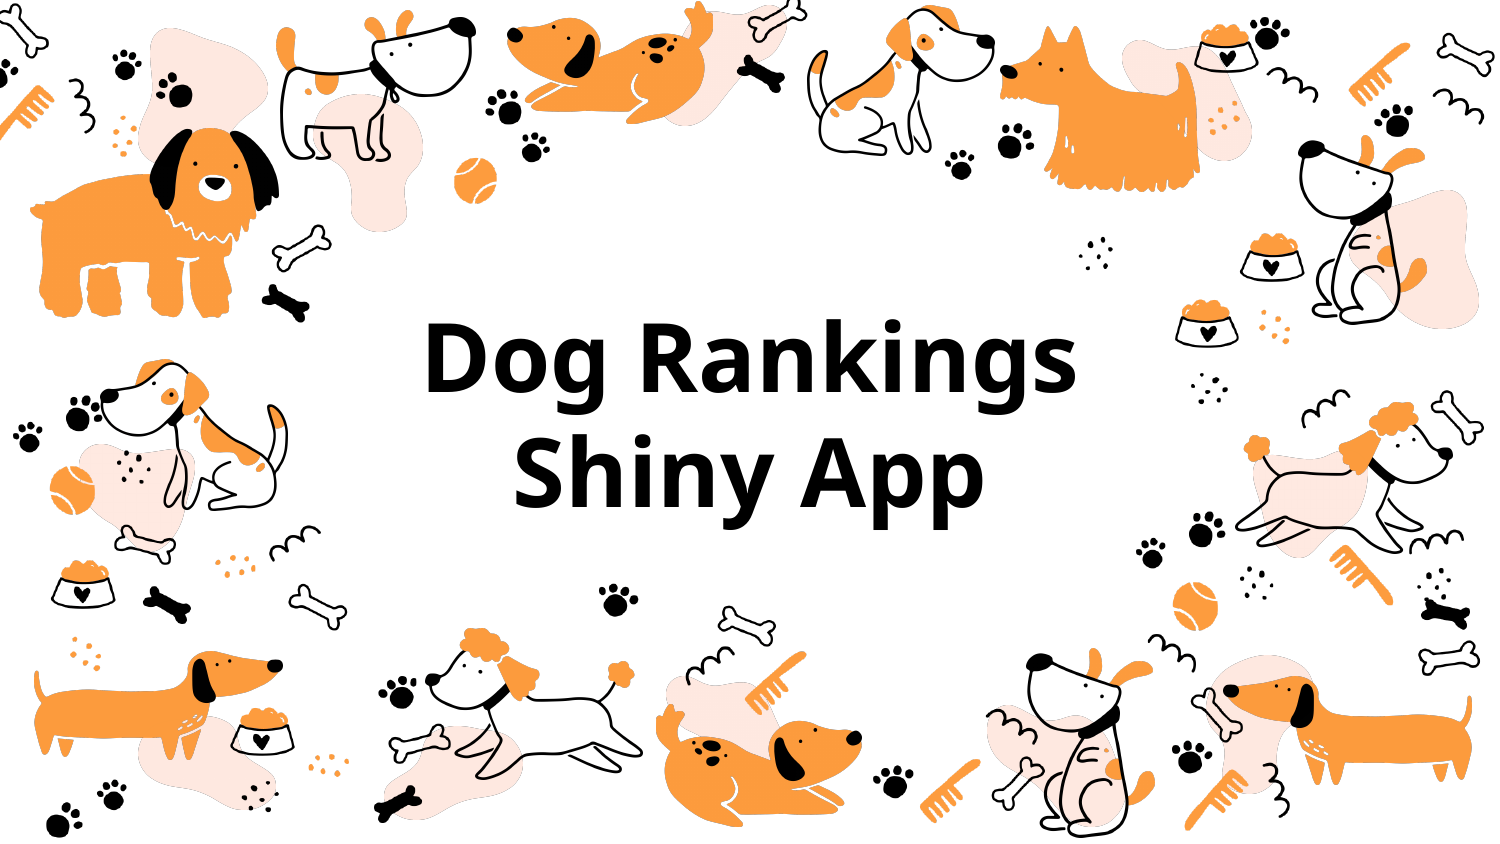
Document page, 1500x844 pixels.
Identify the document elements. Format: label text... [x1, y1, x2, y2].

picture [41, 777, 132, 844]
picture [9, 359, 417, 823]
picture [0, 0, 1495, 838]
text_box Dog Rankings Shiny App [324, 290, 1175, 532]
picture [308, 581, 862, 827]
